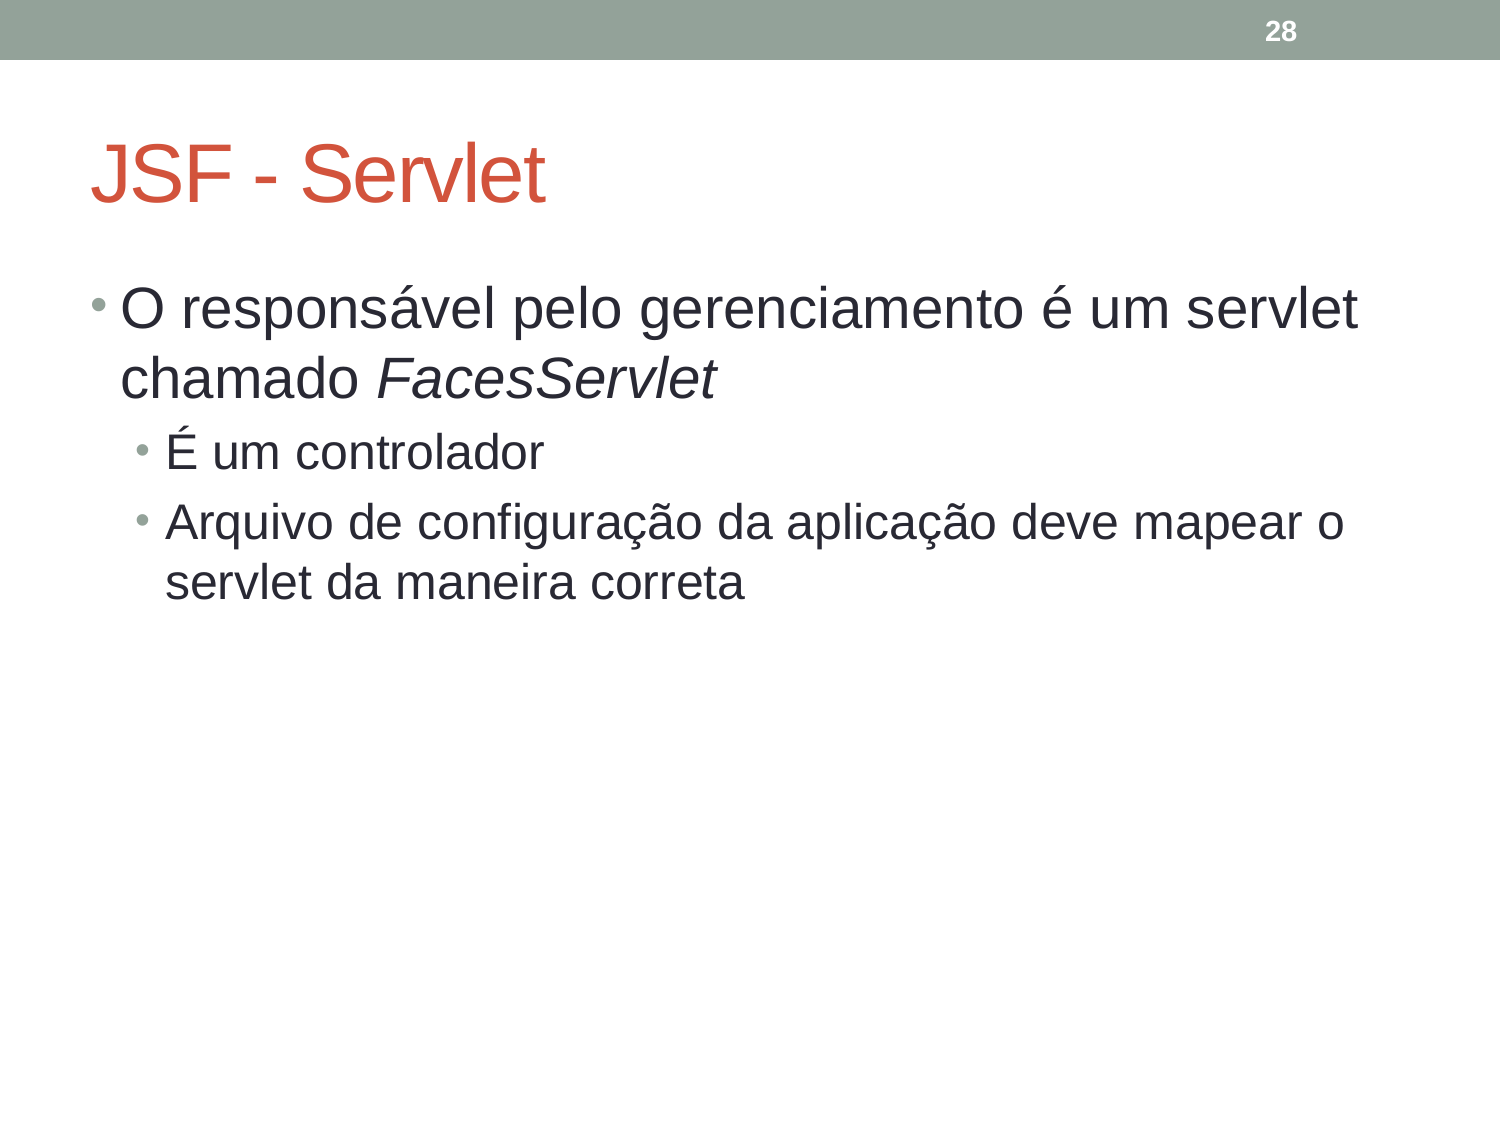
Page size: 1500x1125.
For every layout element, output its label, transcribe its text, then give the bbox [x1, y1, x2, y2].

slide_number 28 [1250, 3, 1425, 57]
list O responsável pelo gerenciamento é um servlet chamado FacesServlet É um controlador Arquivo de configuração da aplicação deve mapear o servlet da maneira correta [75, 262, 1425, 1063]
title JSF - Servlet [75, 87, 1425, 250]
